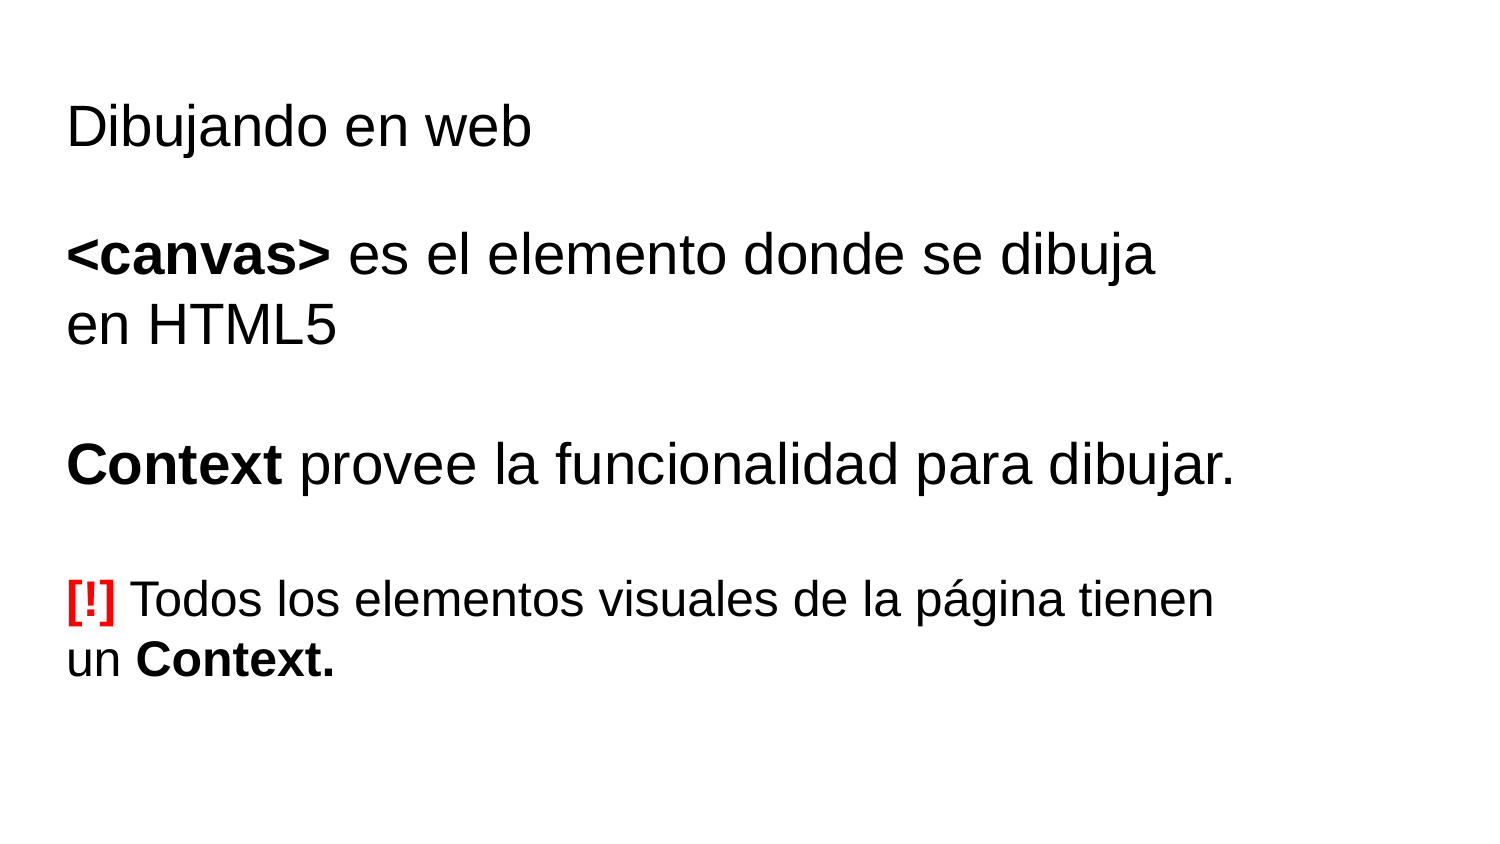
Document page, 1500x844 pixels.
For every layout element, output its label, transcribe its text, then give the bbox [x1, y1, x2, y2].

title Dibujando en web [51, 72, 1449, 167]
text_box <canvas> es el elemento donde se dibuja en HTML5 Context provee la funcionalidad para dibujar. [!] Todos los elementos visuales de la página tienen un Context. [51, 325, 1271, 570]
